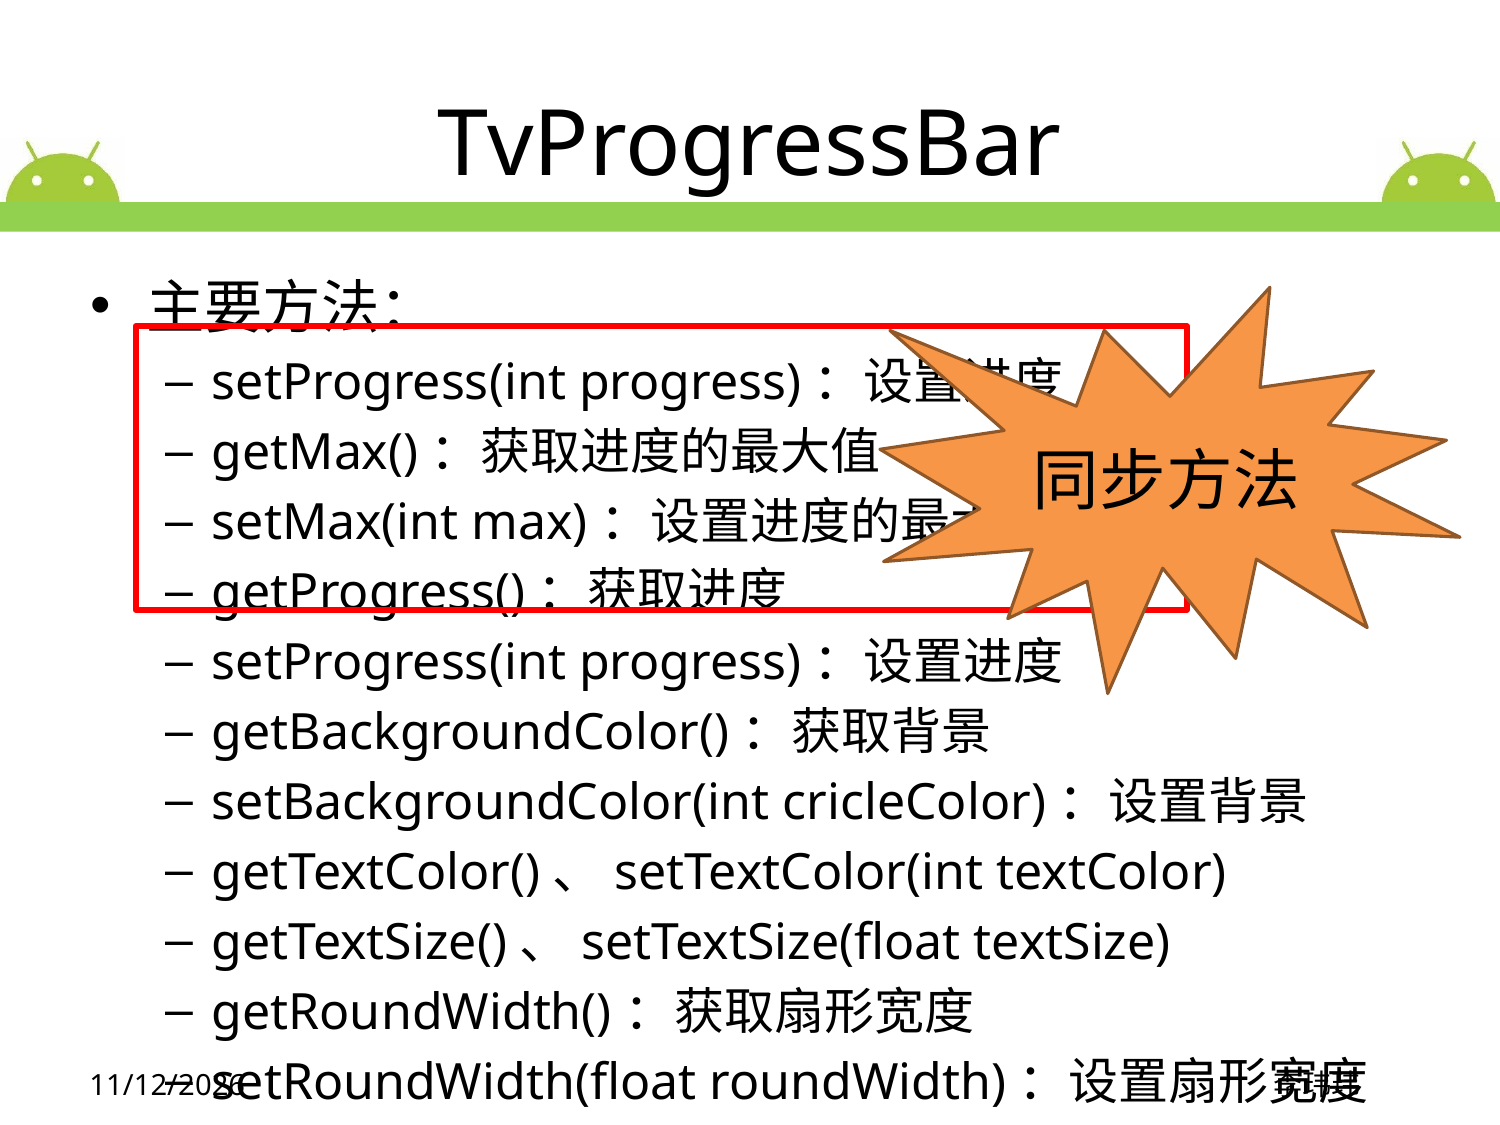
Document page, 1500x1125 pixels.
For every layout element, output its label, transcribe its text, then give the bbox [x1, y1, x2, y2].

text_box 同步方法 [878, 285, 1462, 696]
title TvProgressBar [75, 45, 1425, 233]
picture [0, 137, 75, 202]
text_box [134, 325, 1189, 611]
list 主要方法： setProgress(int progress)：设置进度 getMax()：获取进度的最大值 setMax(int max)：设置进度的最大值 getProgress()：获取进度 setProgress(int progress)：设置进度 getBackgroundColor()：获取背景 setBackgroundColor(int cricleColor)：设置背景 getTextColor()、setTextColor(int textColor) getTextSize()、setTextSize(float textSize) getRoundWidth()：获取扇形宽度 setRoundWidth(float roundWidth)：设置扇形宽度 [75, 262, 1425, 1125]
picture [1425, 137, 1500, 202]
